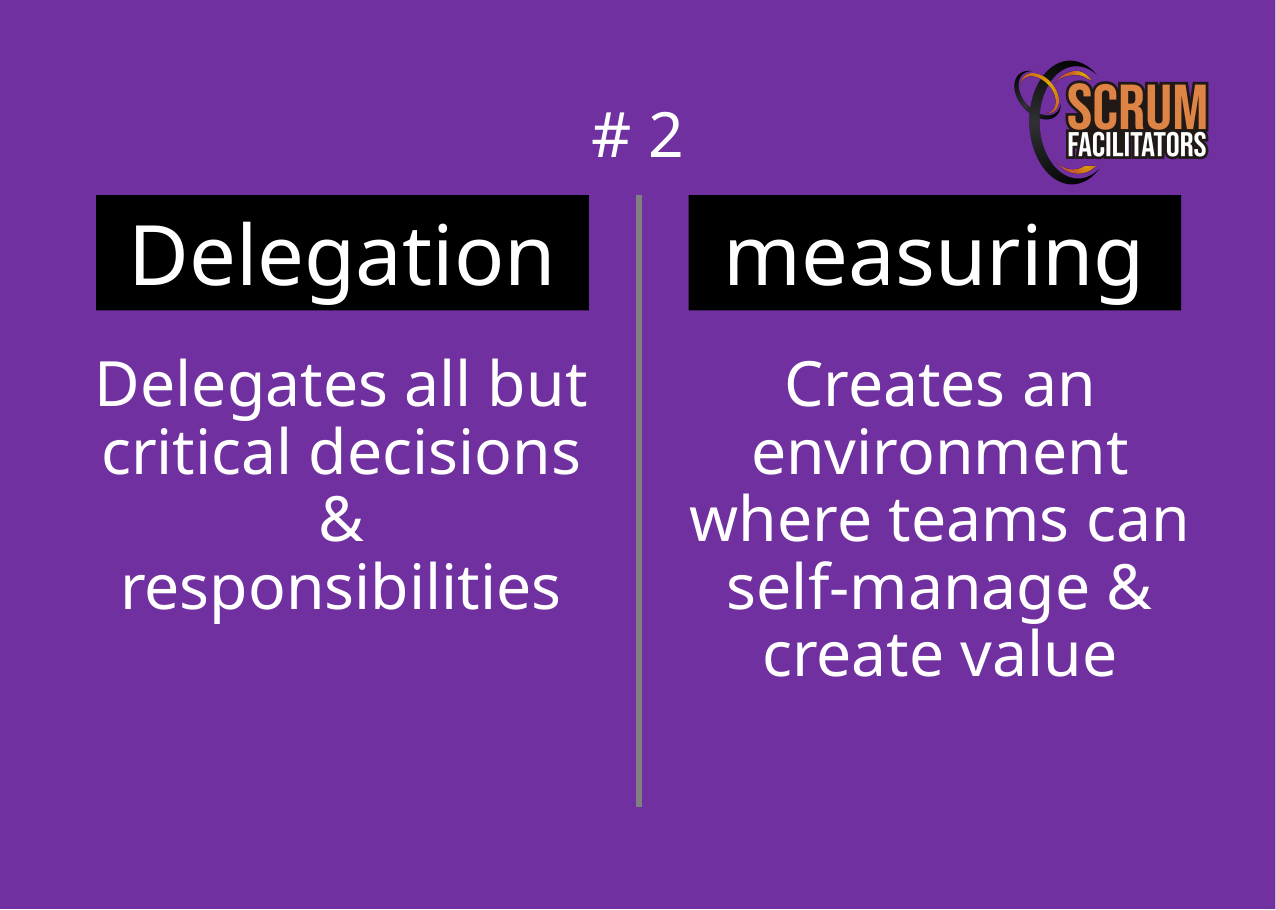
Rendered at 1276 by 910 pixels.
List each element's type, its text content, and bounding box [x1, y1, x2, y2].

text_box # 2 [546, 79, 730, 195]
list measuring [688, 195, 1182, 311]
list Creates an environment where teams can self-manage & create value [669, 329, 1211, 808]
picture [1011, 57, 1211, 187]
list Delegates all but critical decisions & responsibilities [75, 329, 609, 808]
list Delegation [96, 195, 589, 311]
